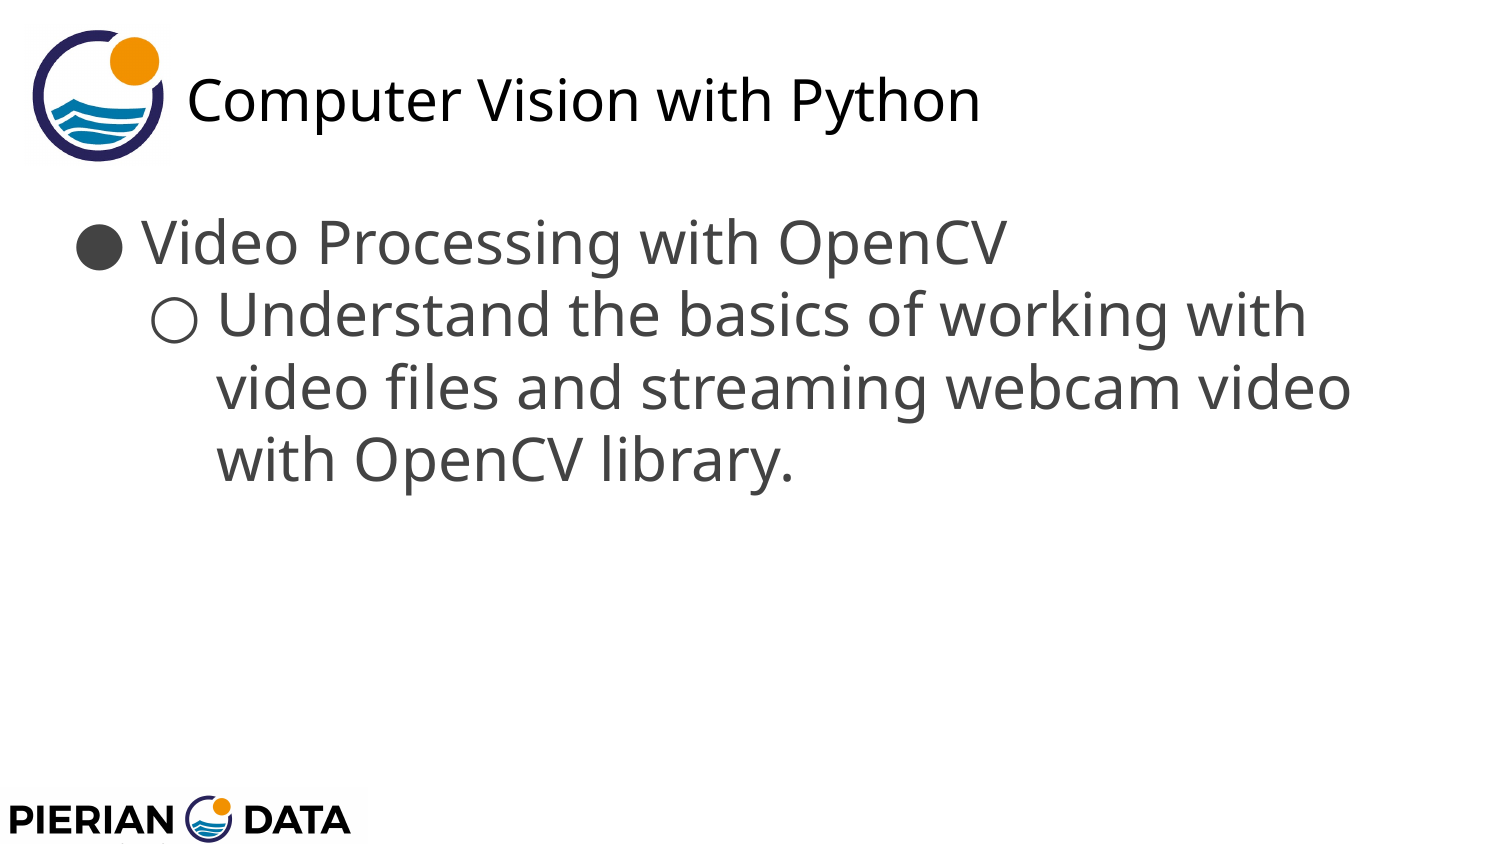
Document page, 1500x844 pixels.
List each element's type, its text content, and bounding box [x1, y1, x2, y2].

title Computer Vision with Python [176, 48, 1449, 143]
picture [24, 24, 172, 167]
list Video Processing with OpenCV Understand the basics of working with video files and streaming webcam video with OpenCV library. [51, 189, 1476, 750]
picture [0, 787, 368, 844]
